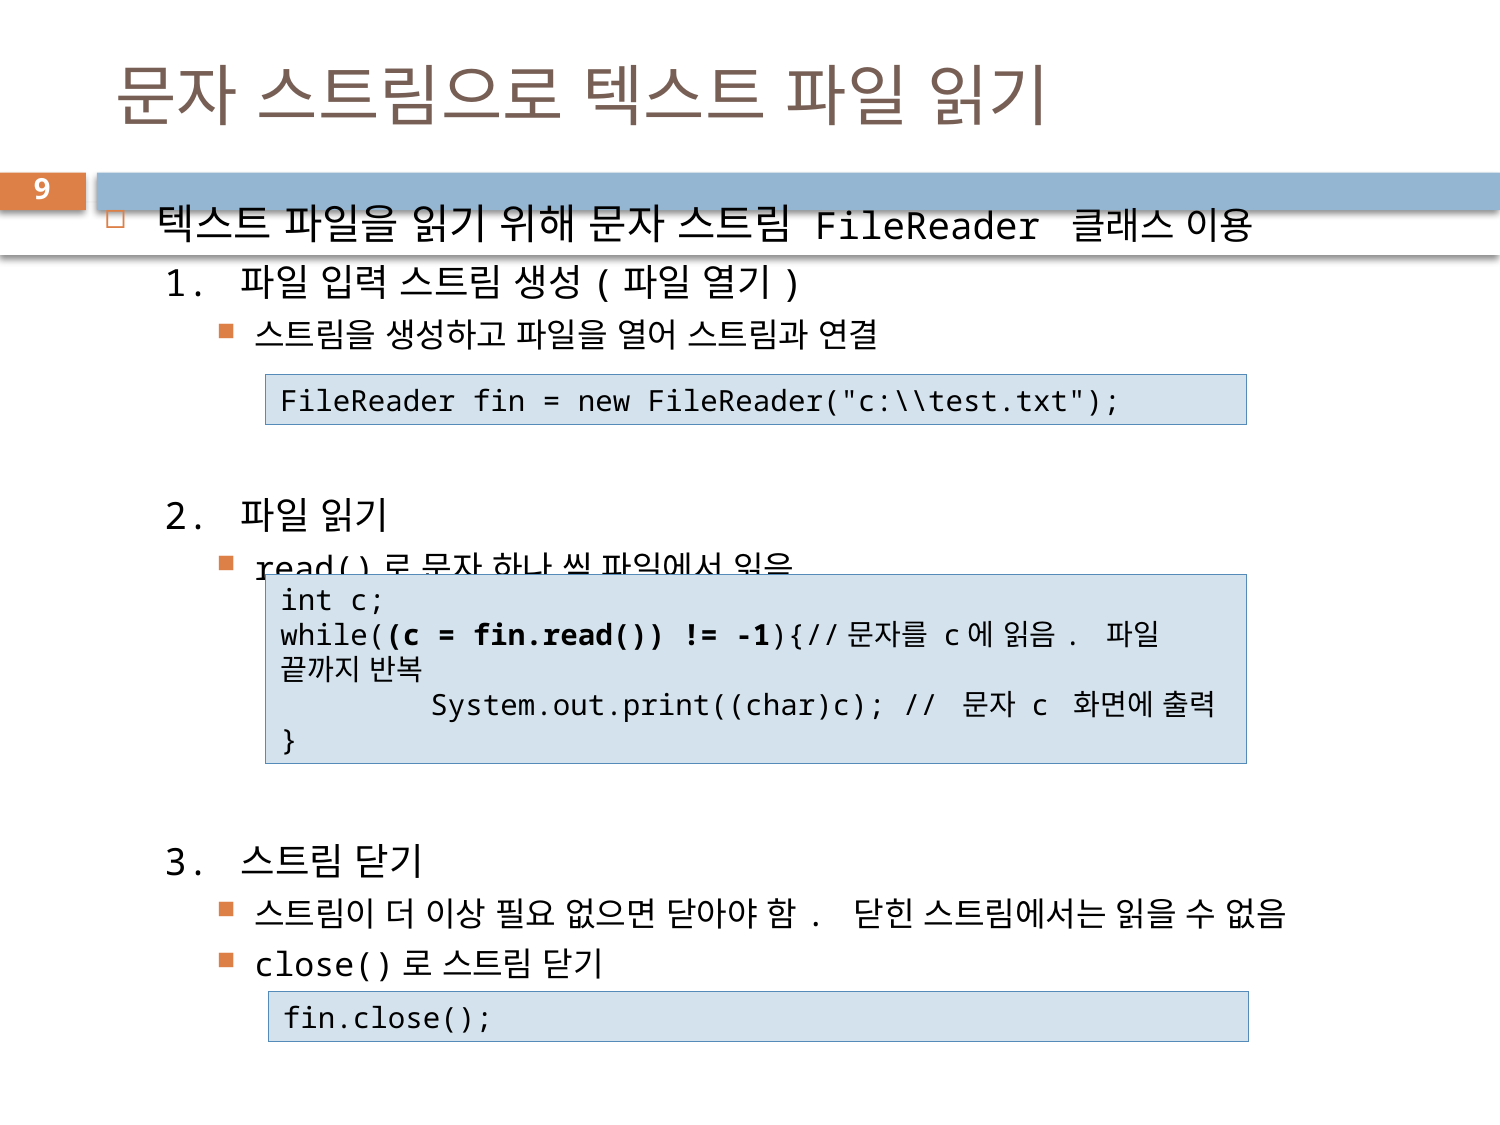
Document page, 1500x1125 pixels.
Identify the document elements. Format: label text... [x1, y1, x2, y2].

text_box FileReader fin = new FileReader("c:\\test.txt"); [265, 374, 1247, 425]
list 텍스트 파일을 읽기 위해 문자 스트림 FileReader 클래스 이용 1. 파일 입력 스트림 생성(파일 열기) 스트림을 생성하고 파일을 열어 스트림과 연결 2. 파일 읽기 read()로 문자 하나 씩 파일에서 읽음 3. 스트림 닫기 스트림이 더 이상 필요 없으면 닫아야 함. 닫힌 스트림에서는 읽을 수 없음 close()로 스트림 닫기 [89, 190, 1428, 1017]
text_box int c; while((c = fin.read()) != -1){//문자를 c에 읽음. 파일 끝까지 반복 System.out.print((char)c); // 문자 c 화면에 출력 } [265, 574, 1247, 764]
title 문자 스트림으로 텍스트 파일 읽기 [100, 37, 1438, 149]
text_box fin.close(); [268, 991, 1249, 1042]
slide_number 9 [0, 170, 87, 211]
